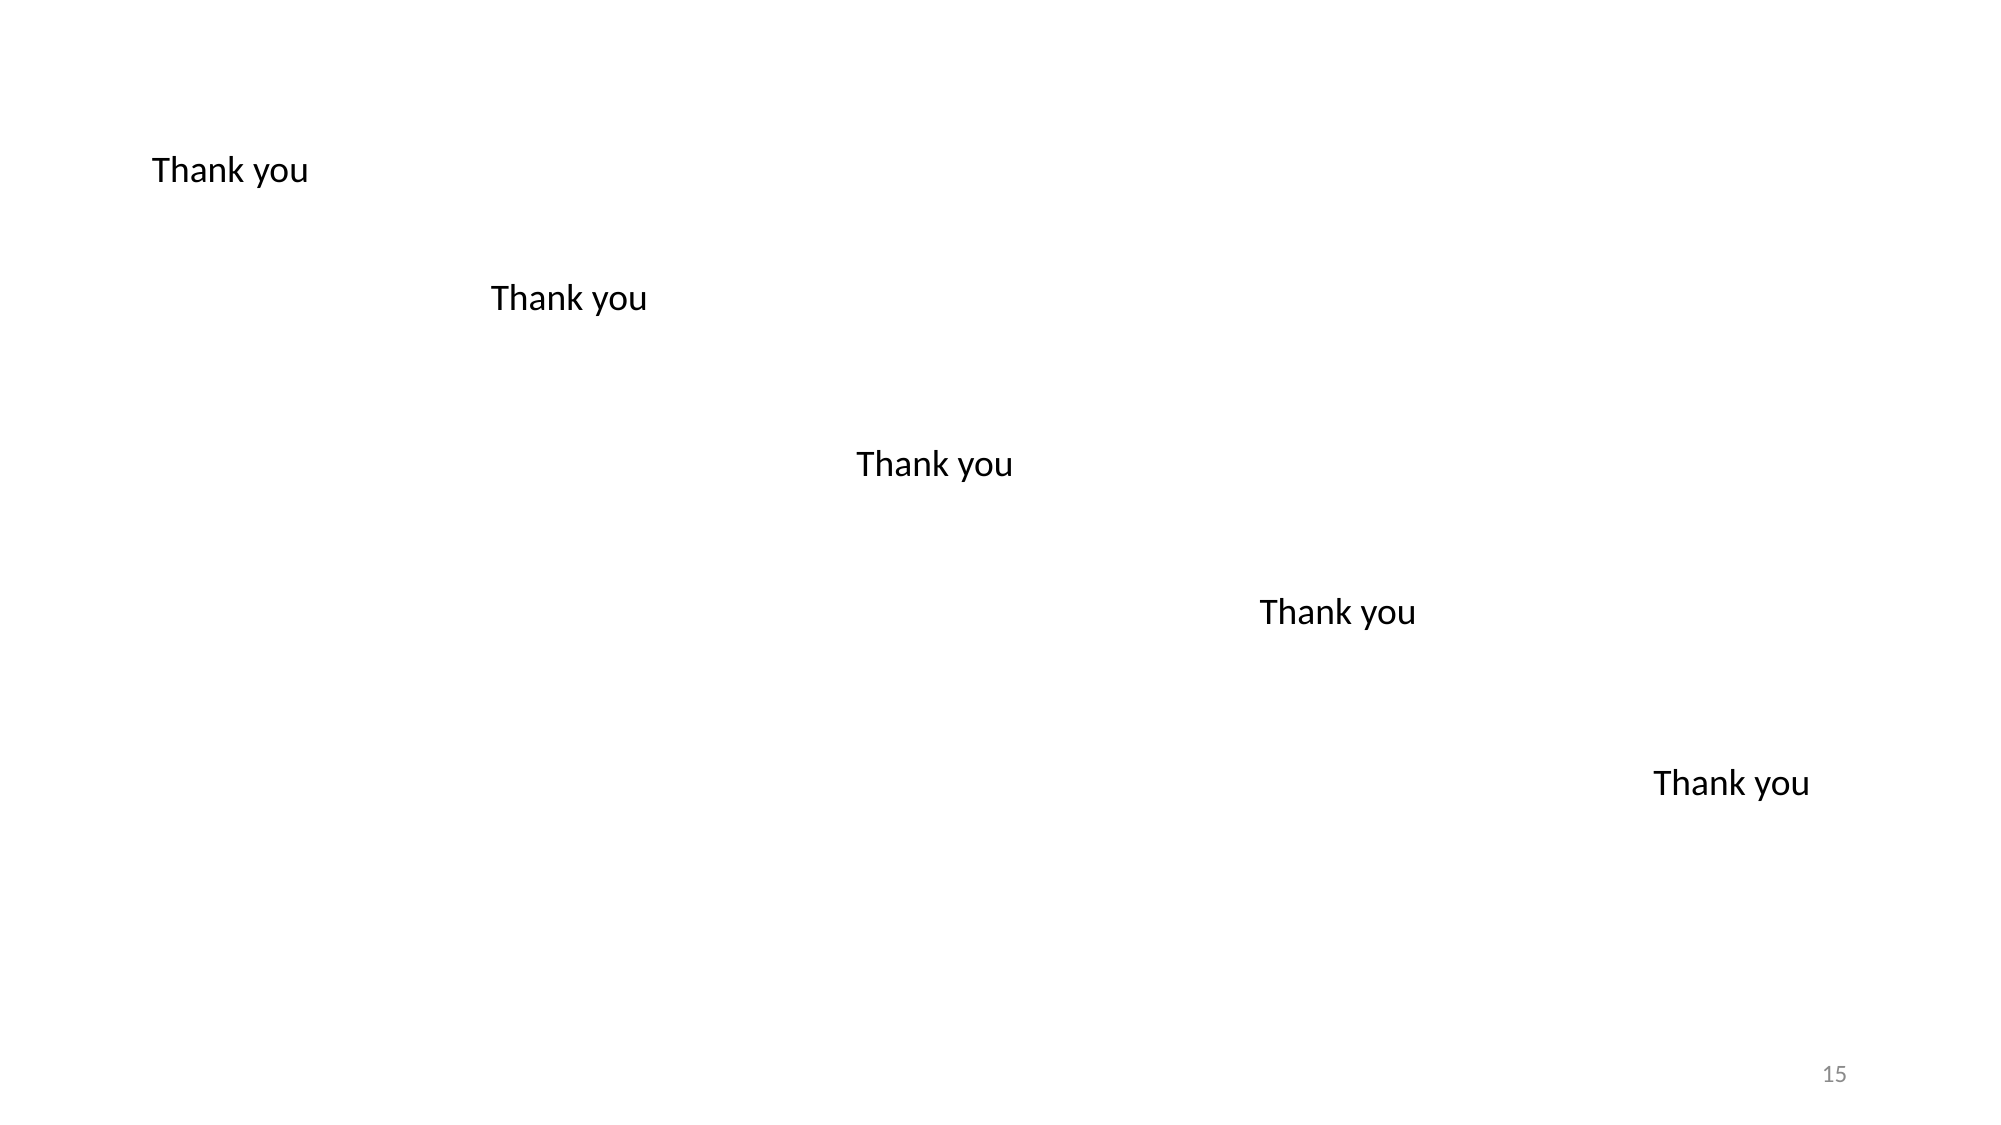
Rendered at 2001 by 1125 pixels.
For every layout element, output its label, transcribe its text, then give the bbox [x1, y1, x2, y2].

text_box Thank you [137, 137, 324, 198]
slide_number 15 [1412, 1042, 1863, 1103]
text_box Thank you [1638, 750, 1826, 811]
text_box Thank you [1244, 579, 1432, 640]
text_box Thank you [841, 431, 1029, 491]
text_box Thank you [476, 265, 664, 326]
